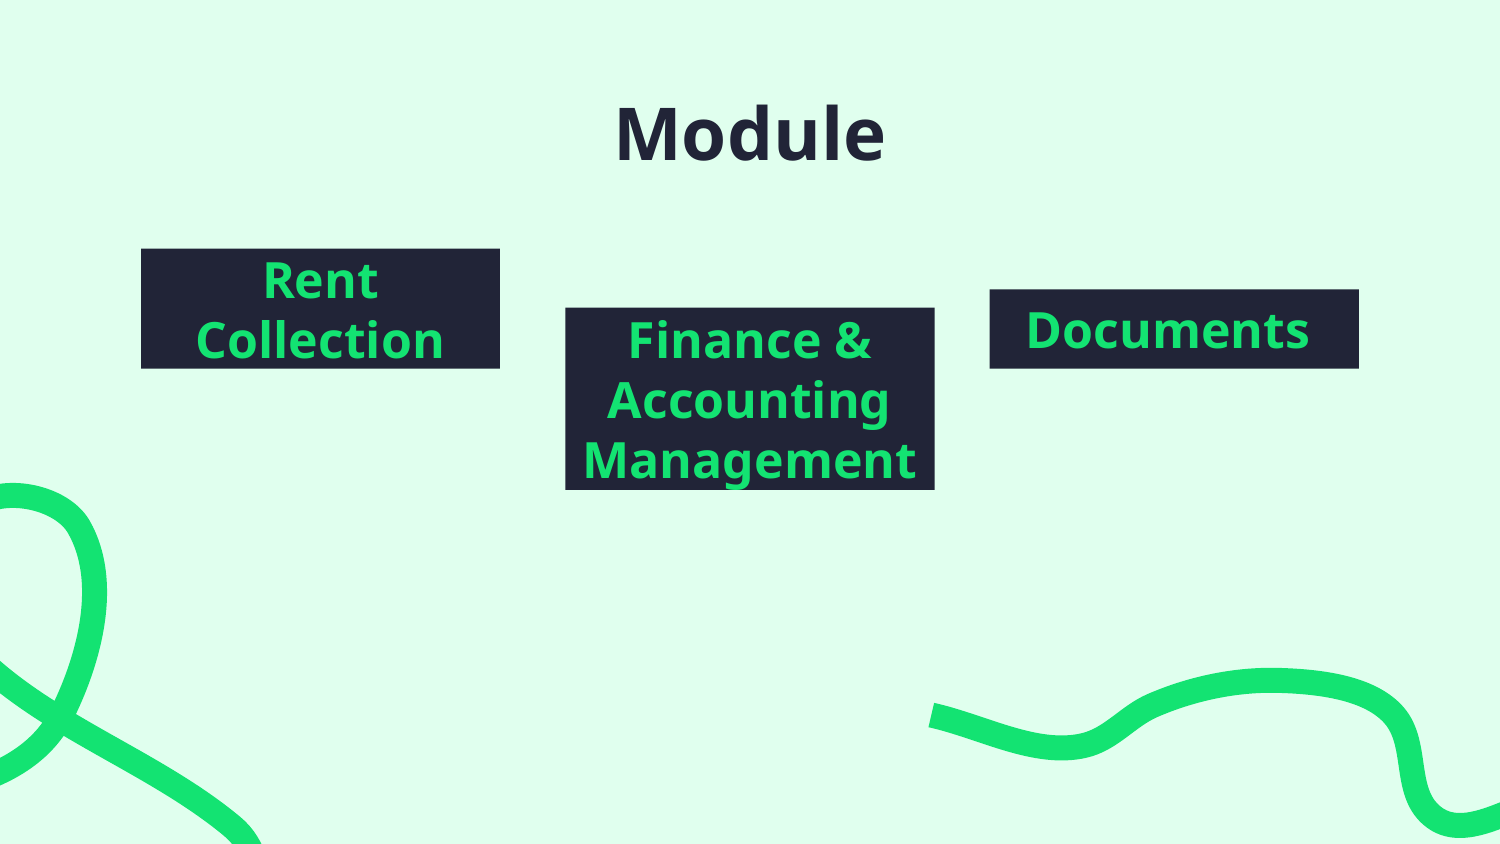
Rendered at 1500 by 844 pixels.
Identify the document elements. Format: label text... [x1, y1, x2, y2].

subtitle Rent Collection [141, 248, 500, 369]
text_box [0, 495, 248, 844]
title Module [118, 72, 1382, 167]
text_box [931, 680, 1500, 826]
subtitle Documents [989, 289, 1359, 369]
subtitle Finance & Accounting Management [565, 307, 935, 490]
